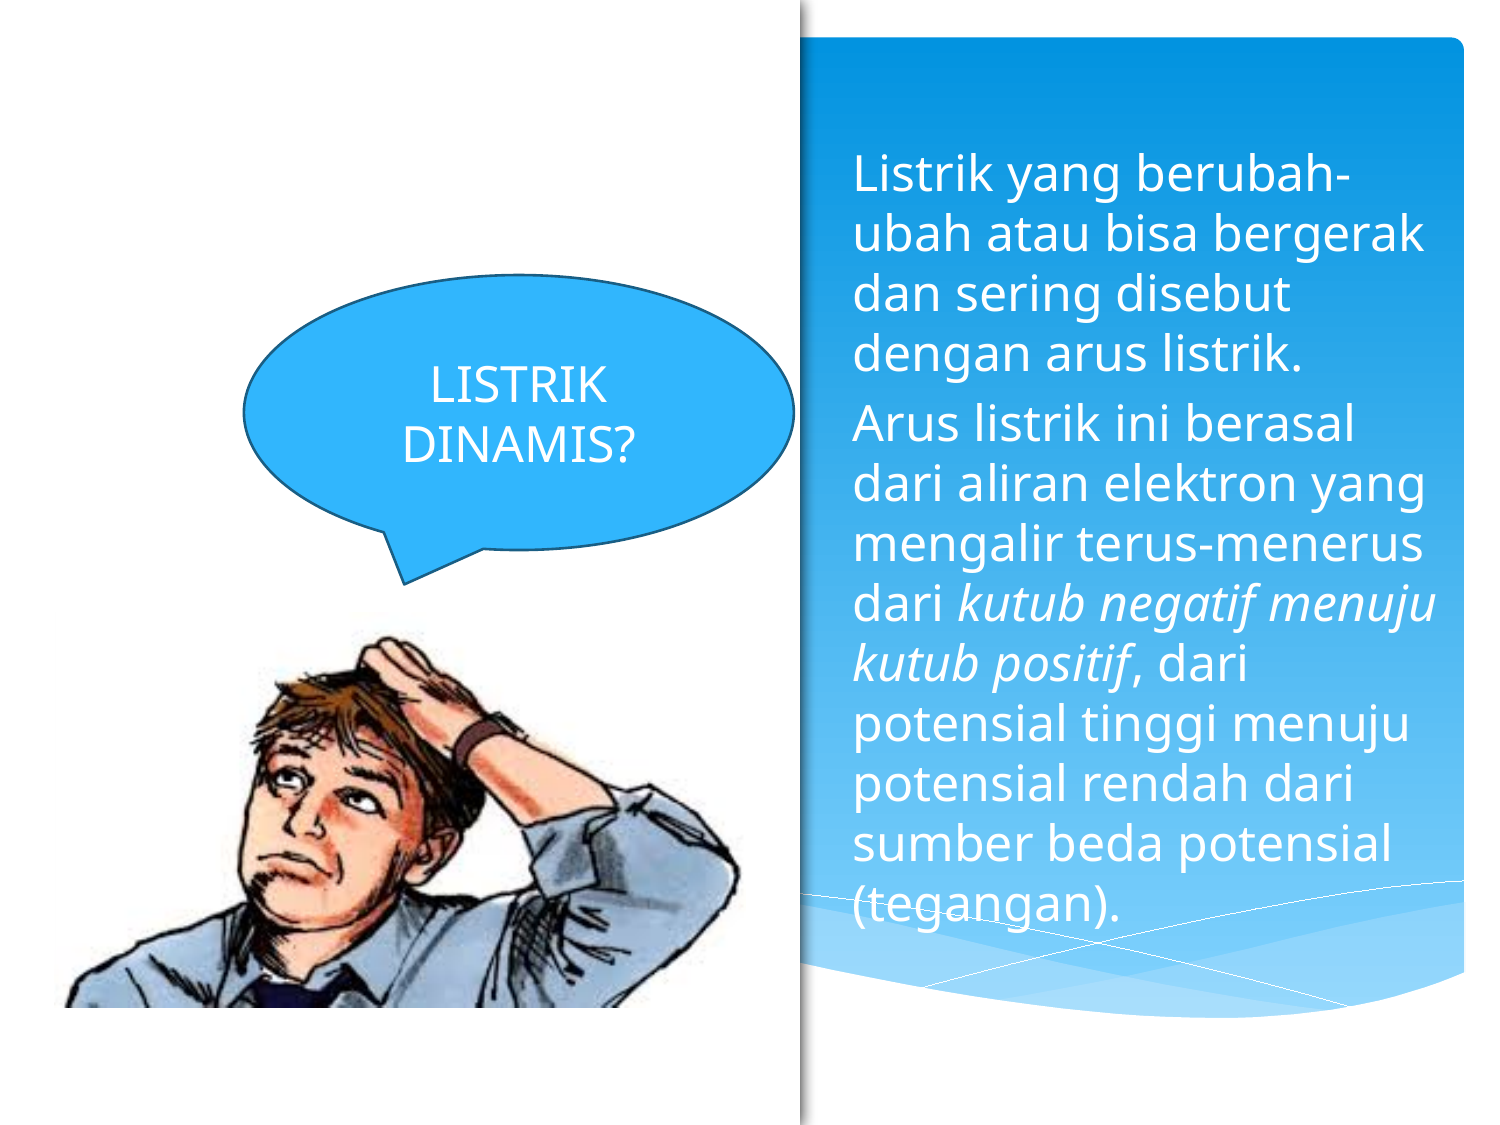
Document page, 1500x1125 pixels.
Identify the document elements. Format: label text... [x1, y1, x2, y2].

subtitle Listrik yang berubah-ubah atau bisa bergerak dan sering disebut dengan arus listrik. Arus listrik ini berasal dari aliran elektron yang mengalir terus-menerus dari kutub negatif menuju kutub positif, dari potensial tinggi menuju potensial rendah dari sumber beda potensial (tegangan). [837, 134, 1463, 966]
text_box [0, 0, 801, 1125]
text_box LISTRIK DINAMIS? [242, 273, 796, 586]
picture [54, 612, 746, 1008]
